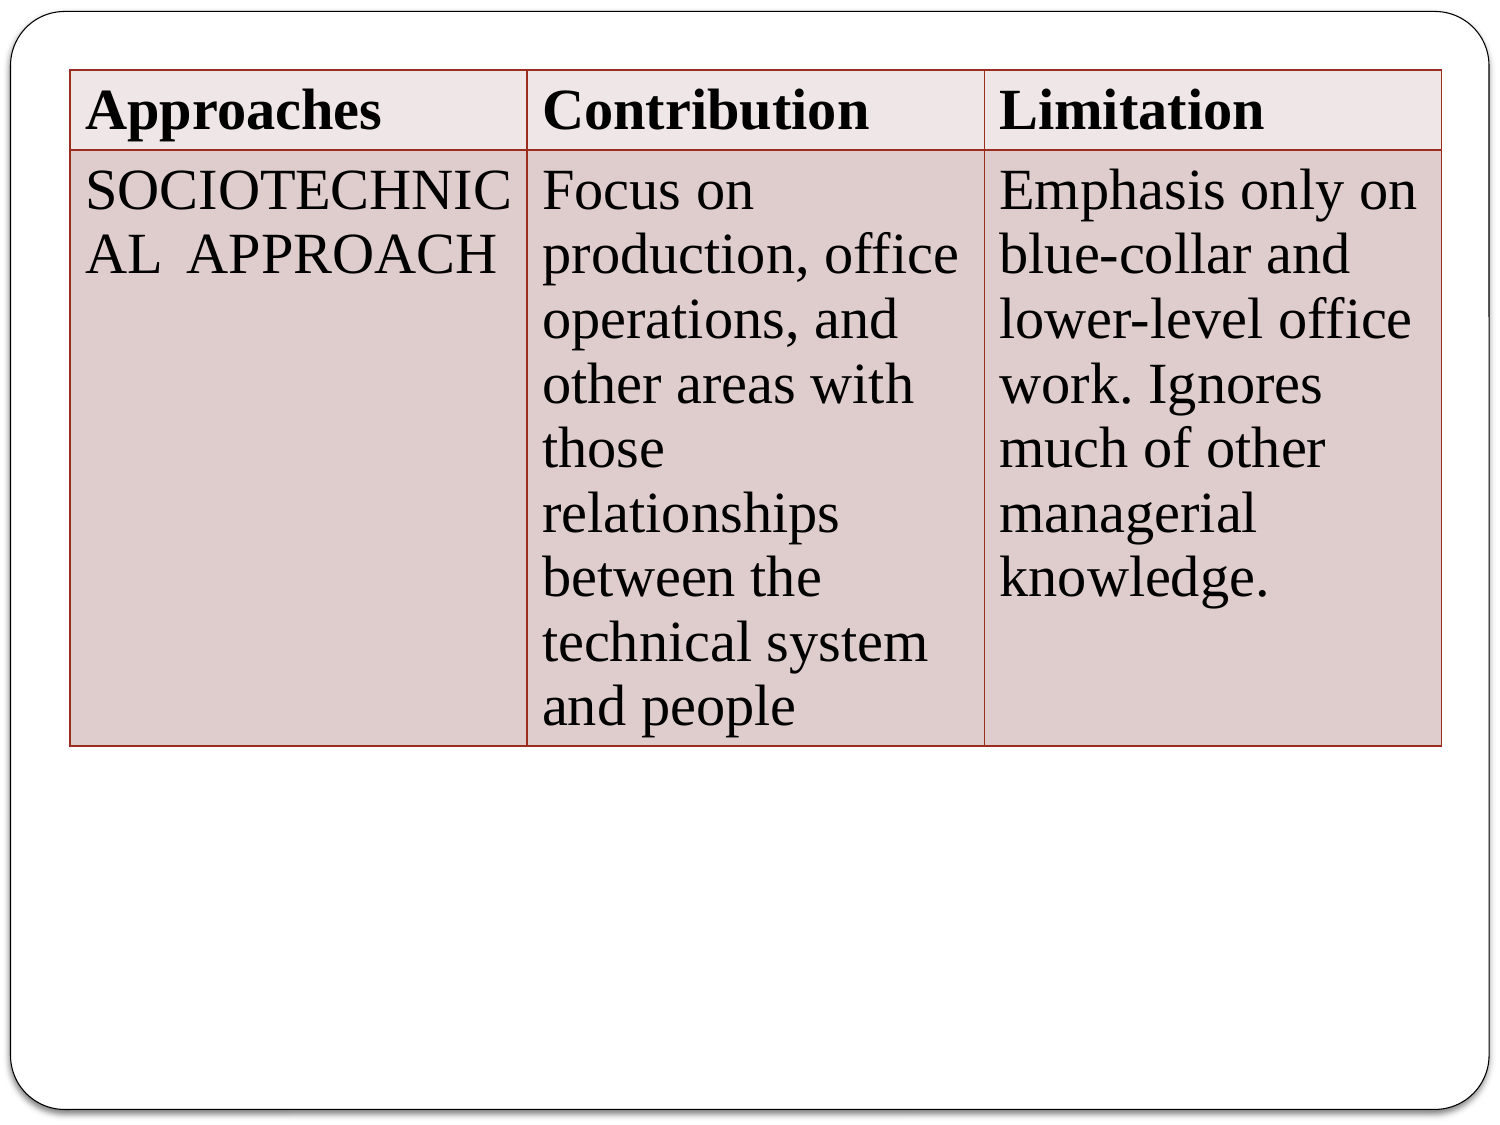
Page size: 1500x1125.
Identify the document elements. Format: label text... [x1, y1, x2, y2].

table_cell SOCIOTECHNICAL APPROACH [71, 151, 526, 745]
table_header Contribution [528, 71, 984, 149]
table_cell Focus on production, office operations, and other areas with those relationships between the technical system and people [528, 151, 984, 745]
table_header Approaches [71, 71, 526, 149]
table_cell Emphasis only on blue-collar and lower-level office work. Ignores much of other managerial knowledge. [985, 151, 1441, 745]
table_header Limitation [985, 71, 1441, 149]
